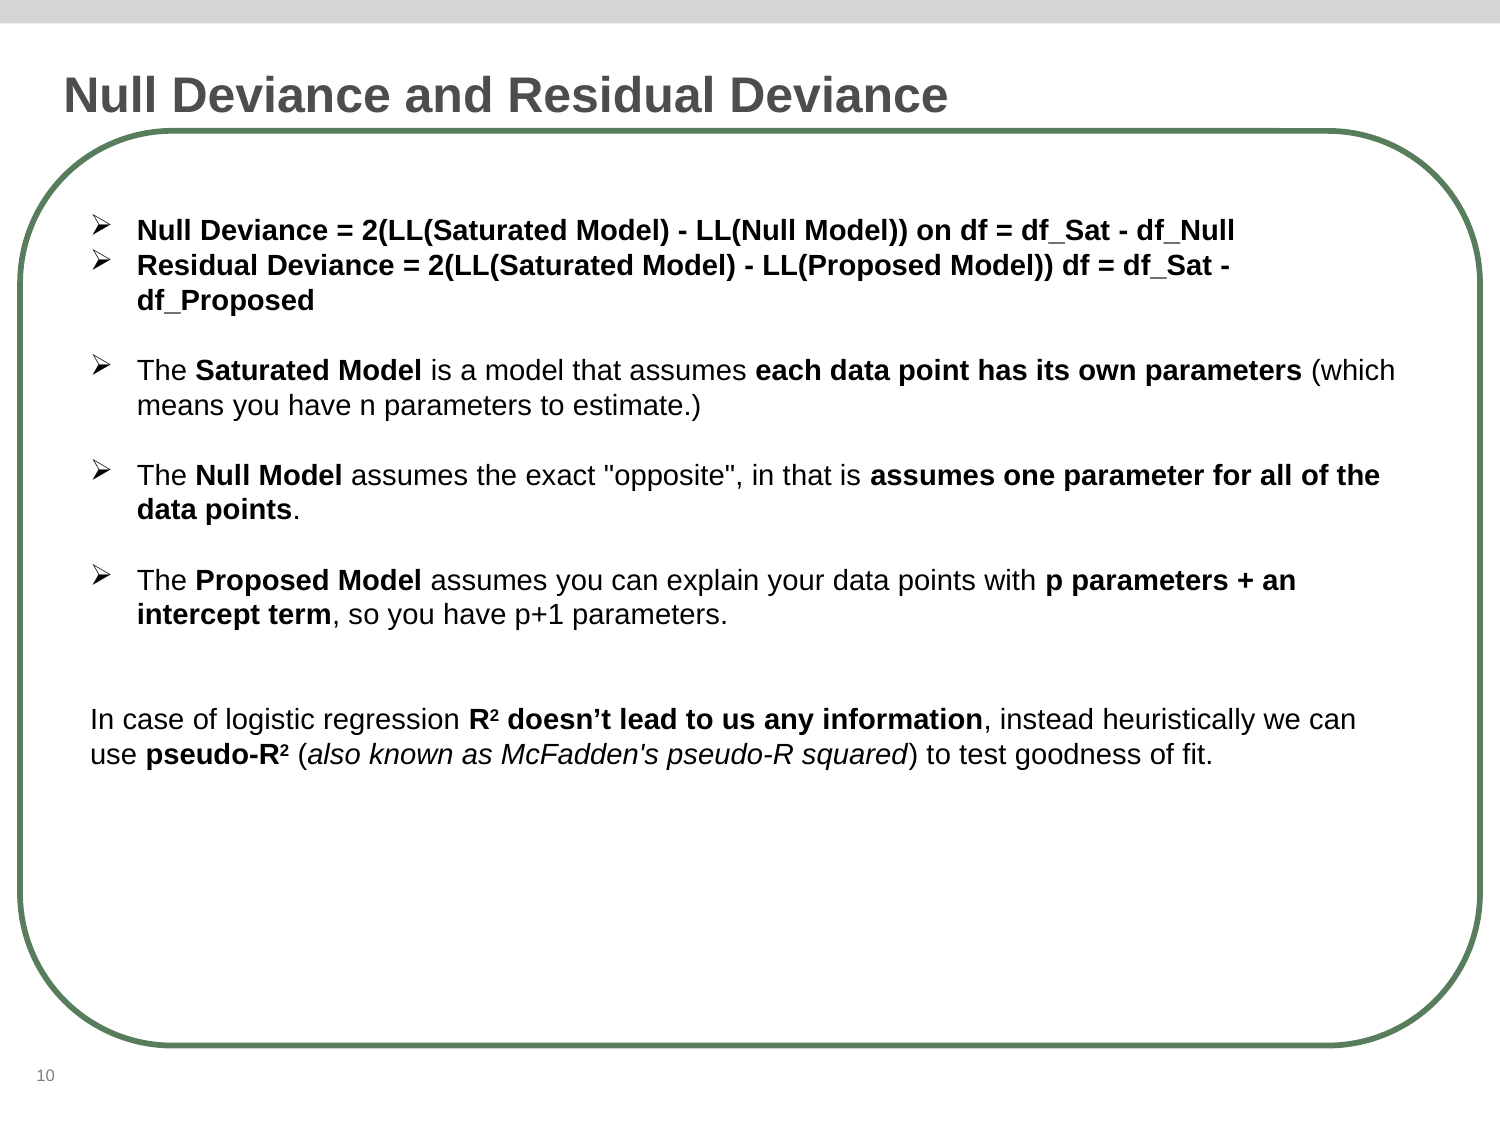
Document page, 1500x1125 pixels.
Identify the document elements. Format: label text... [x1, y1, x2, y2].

text_box [20, 131, 1480, 1046]
title Null Deviance and Residual Deviance [48, 55, 1447, 131]
slide_number 10 [21, 1057, 76, 1093]
